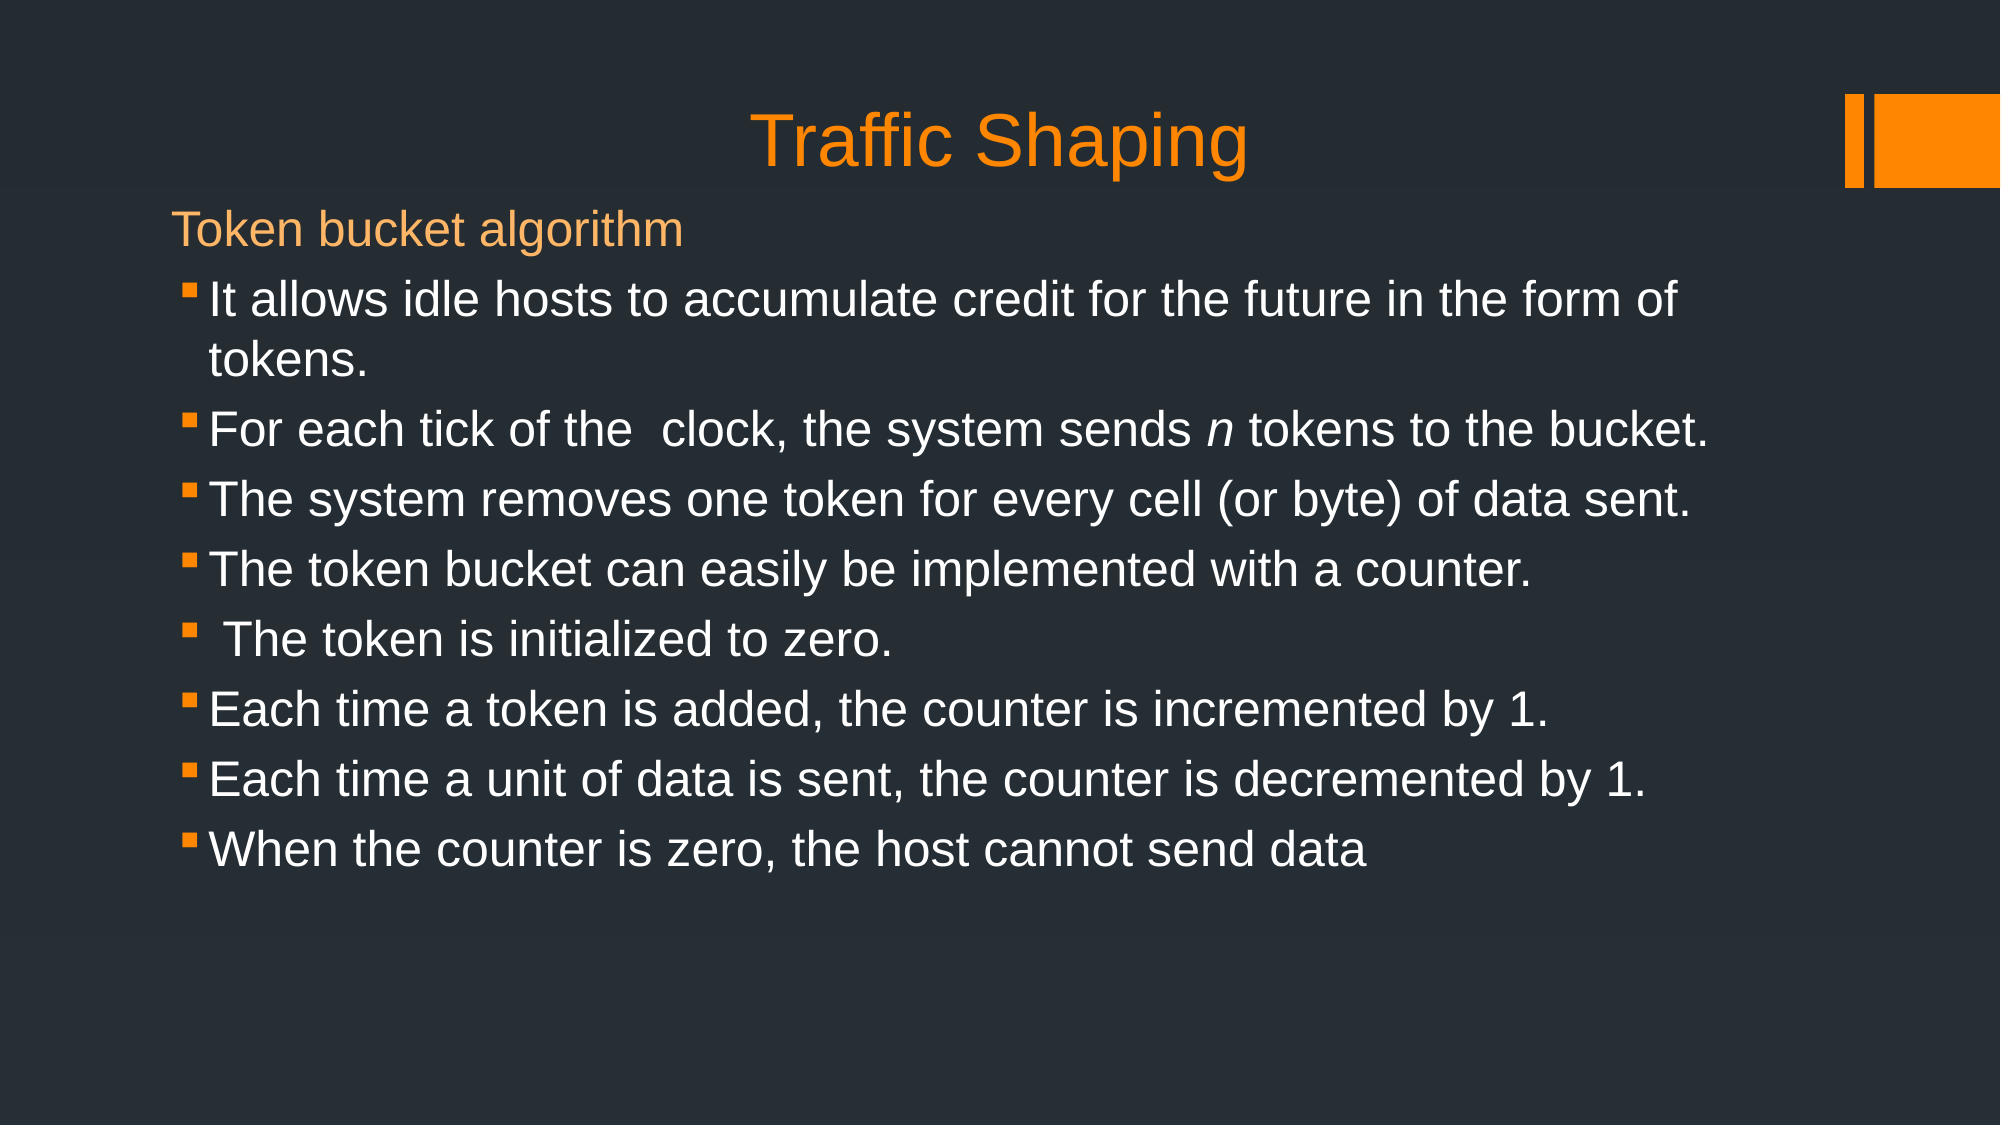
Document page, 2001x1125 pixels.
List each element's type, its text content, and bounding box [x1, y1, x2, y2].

title Traffic Shaping [200, 0, 1800, 189]
list Token bucket algorithm It allows idle hosts to accumulate credit for the future in the form of tokens. For each tick of the clock, the system sends n tokens to the bucket. The system removes one token for every cell (or byte) of data sent. The token bucket can easily be implemented with a counter. The token is initialized to zero. Each time a token is added, the counter is incremented by 1. Each time a unit of data is sent, the counter is decremented by 1. When the counter is zero, the host cannot send data [155, 188, 1741, 964]
